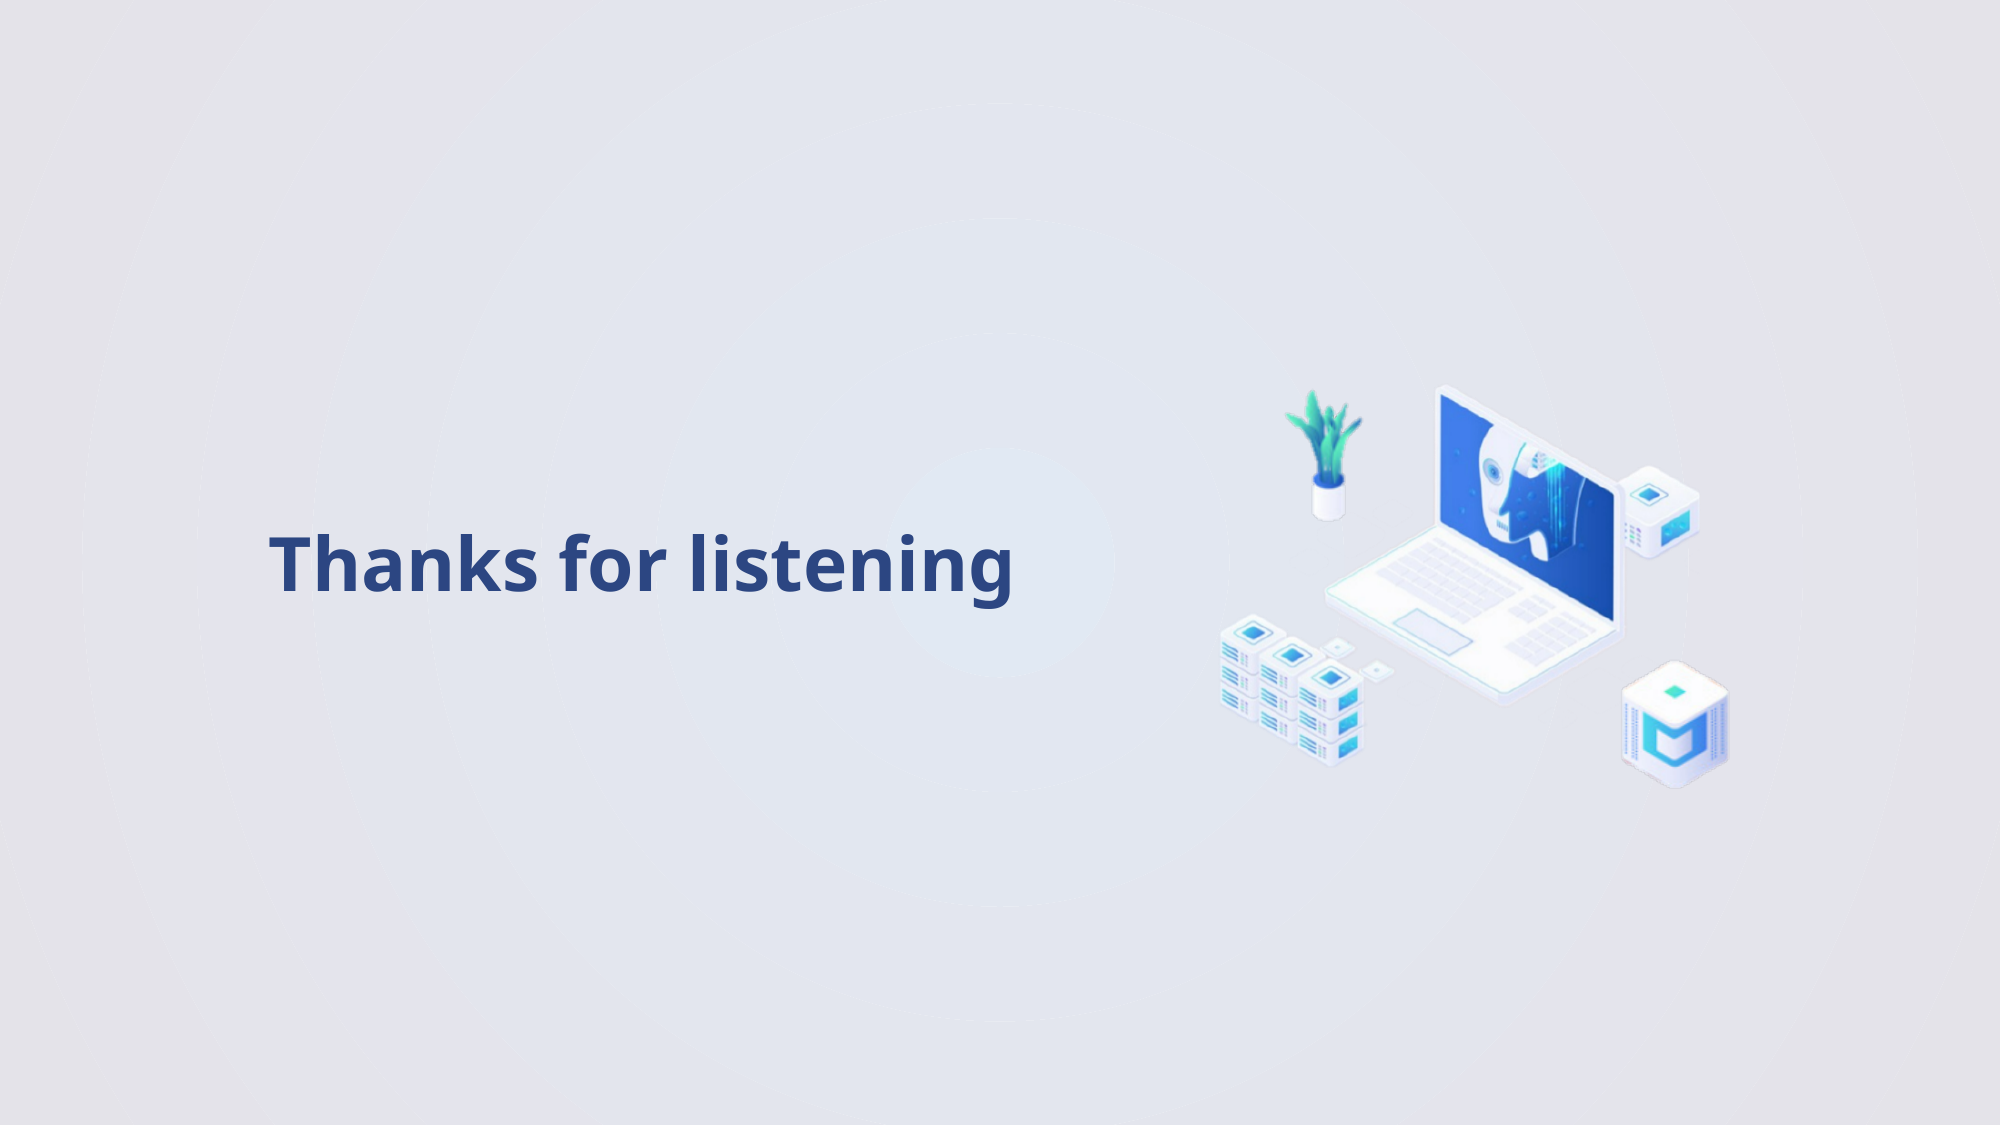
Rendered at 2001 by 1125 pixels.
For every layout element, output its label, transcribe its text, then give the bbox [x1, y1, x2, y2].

text_box Thanks for listening [240, 509, 1046, 615]
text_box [1115, 316, 1761, 809]
